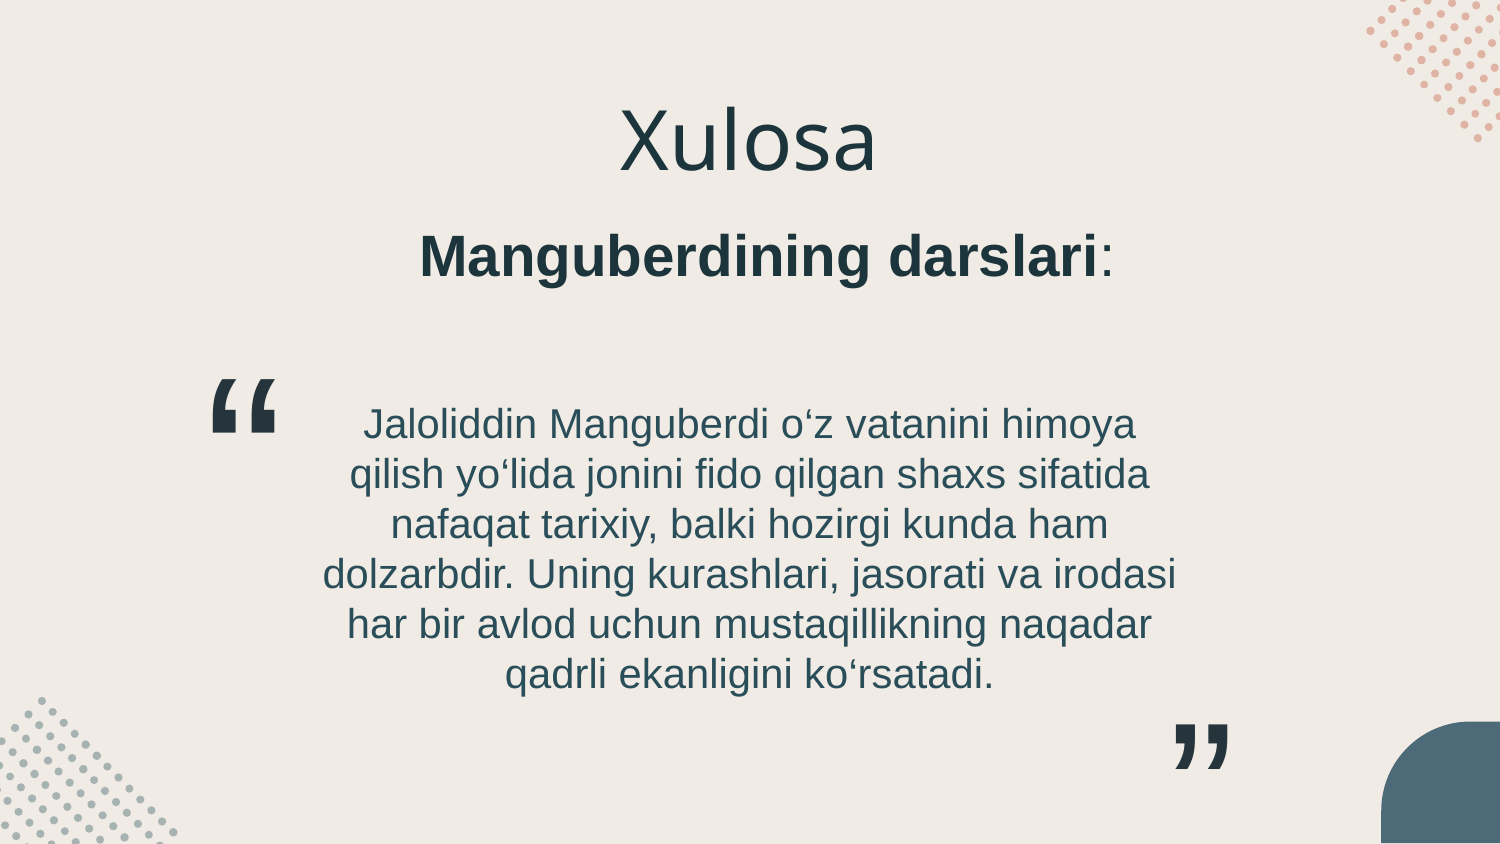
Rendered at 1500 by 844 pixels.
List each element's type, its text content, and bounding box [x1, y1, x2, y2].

text_box ” [1154, 655, 1500, 844]
text_box Manguberdining darslari: [404, 210, 1247, 296]
text_box Jaloliddin Manguberdi o‘z vatanini himoya qilish yo‘lida jonini fido qilgan shaxs sifatida nafaqat tarixiy, balki hozirgi kunda ham dolzarbdir. Uning kurashlari, jasorati va irodasi har bir avlod uchun mustaqillikning naqadar qadrli ekanligini ko‘rsatadi. [299, 600, 1201, 705]
text_box “ [190, 297, 1262, 600]
title Xulosa [118, 90, 1382, 208]
